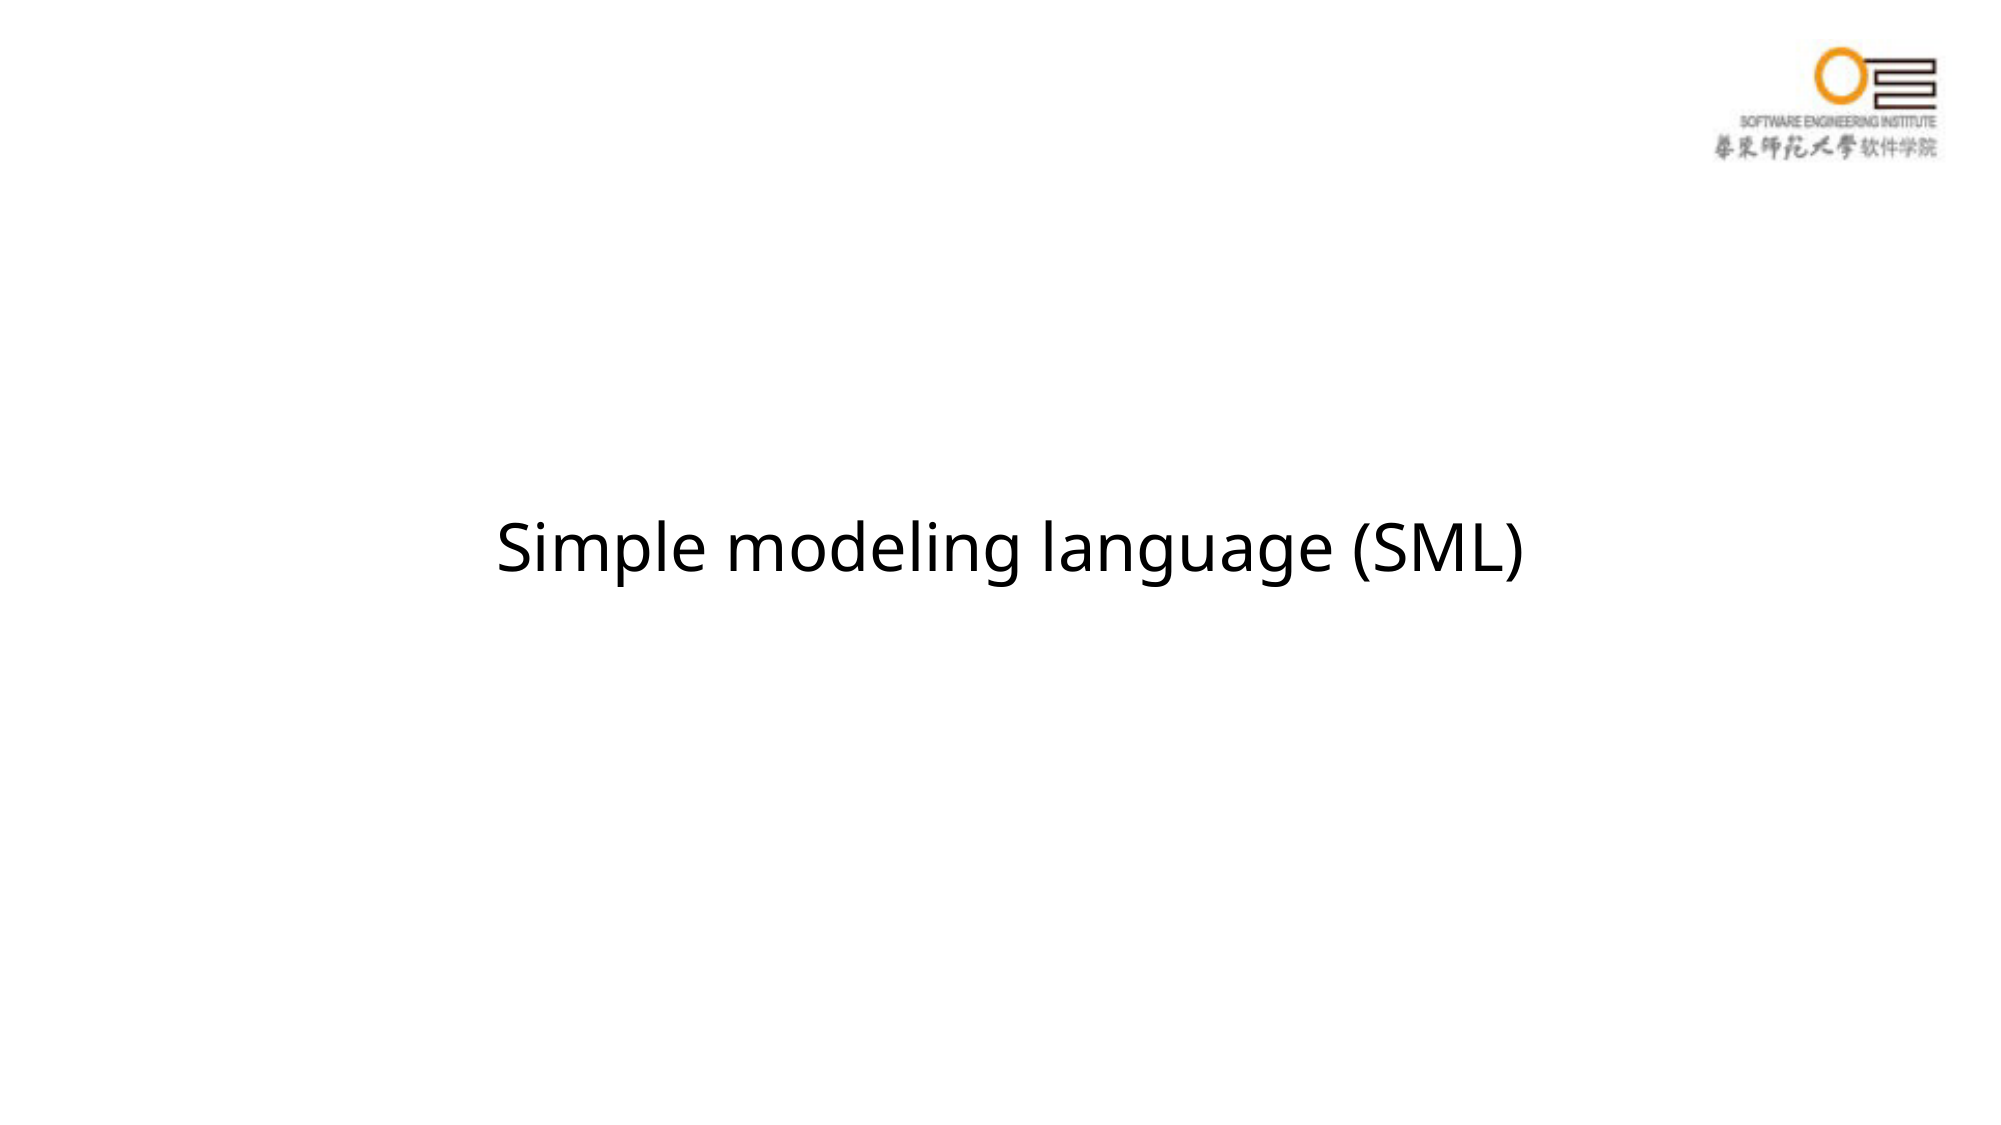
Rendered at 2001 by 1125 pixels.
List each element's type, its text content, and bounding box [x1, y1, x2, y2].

picture [1697, 39, 1952, 163]
text_box Simple modeling language (SML) [148, 417, 1874, 593]
